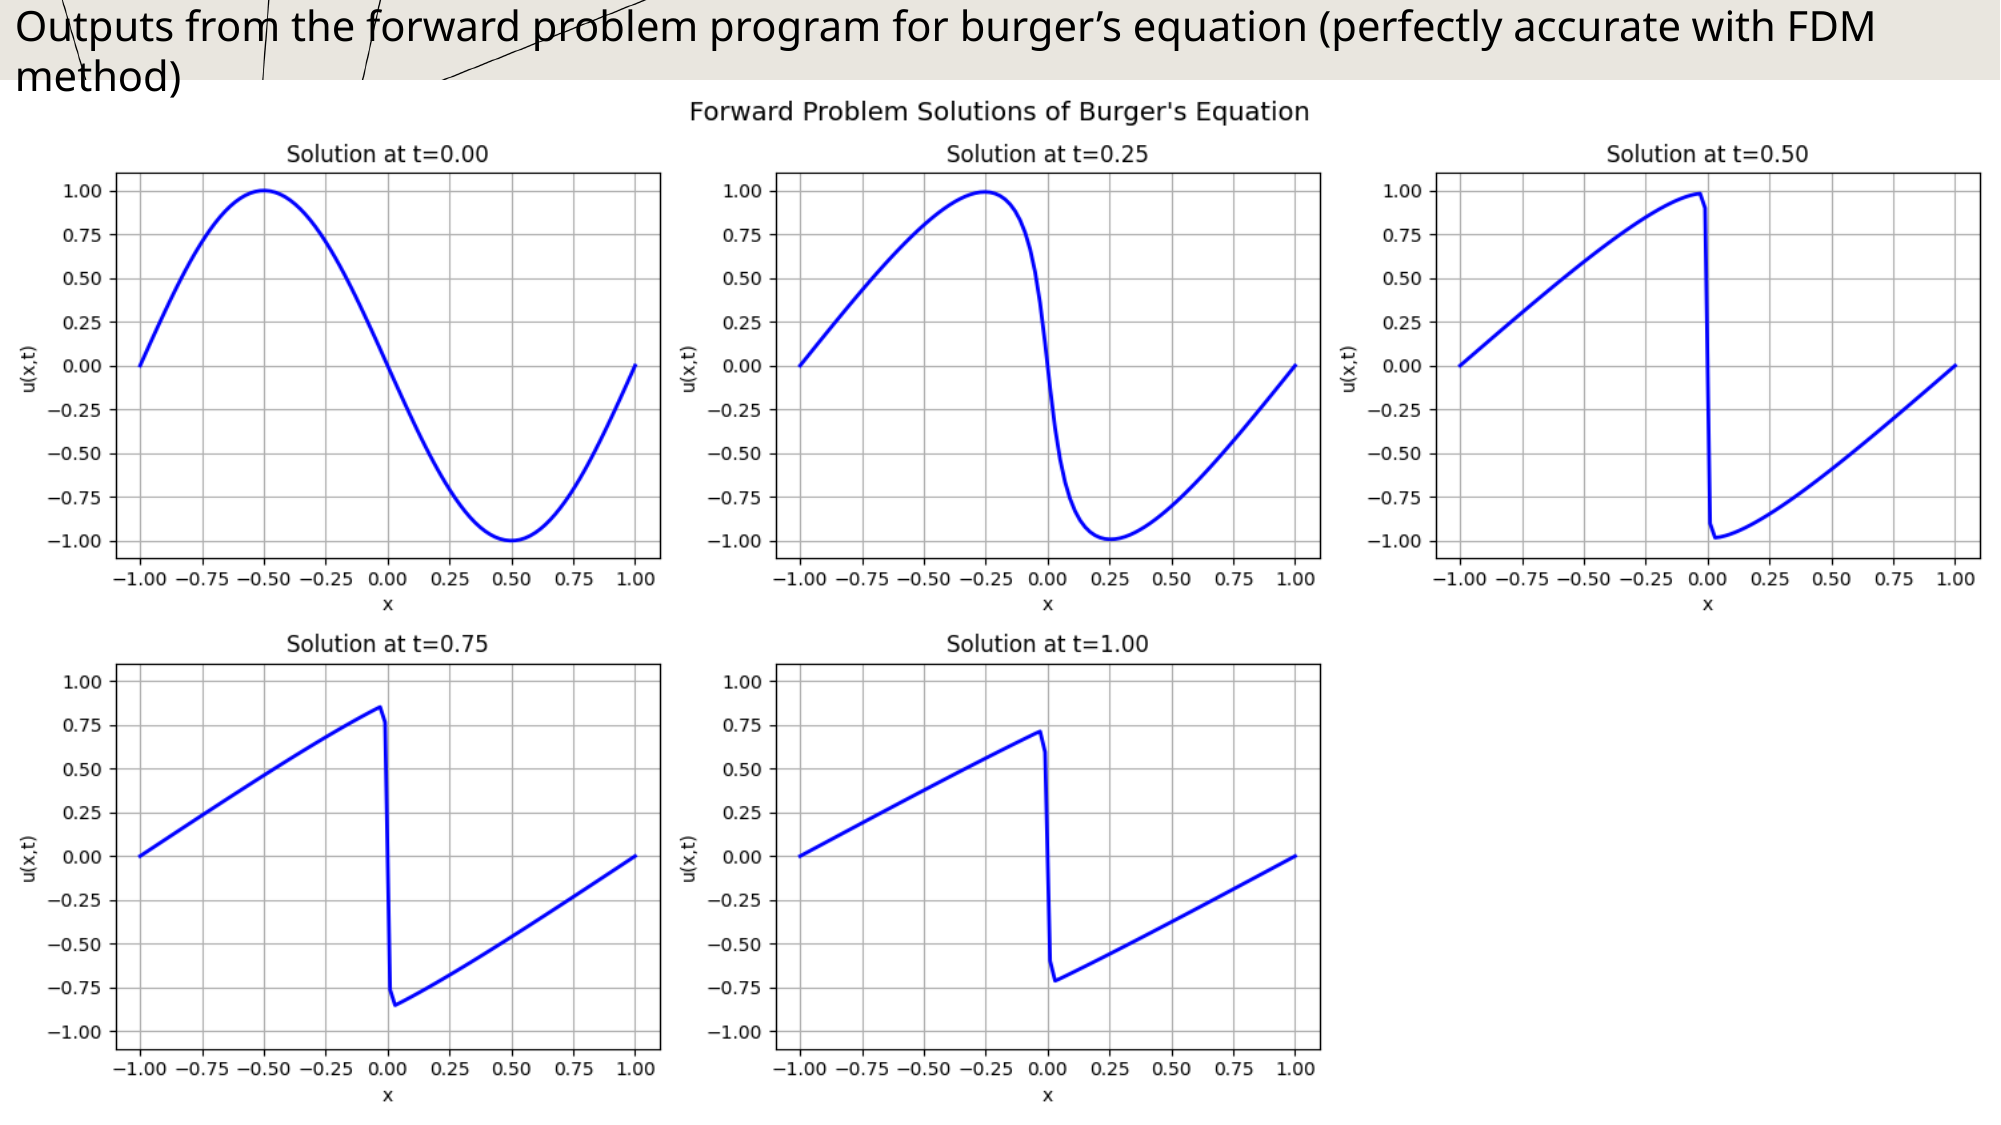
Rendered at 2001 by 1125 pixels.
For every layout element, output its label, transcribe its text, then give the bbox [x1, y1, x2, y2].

picture [0, 80, 2000, 1125]
text_box Outputs from the forward problem program for burger’s equation (perfectly accurate with FDM method) [0, 0, 2000, 80]
